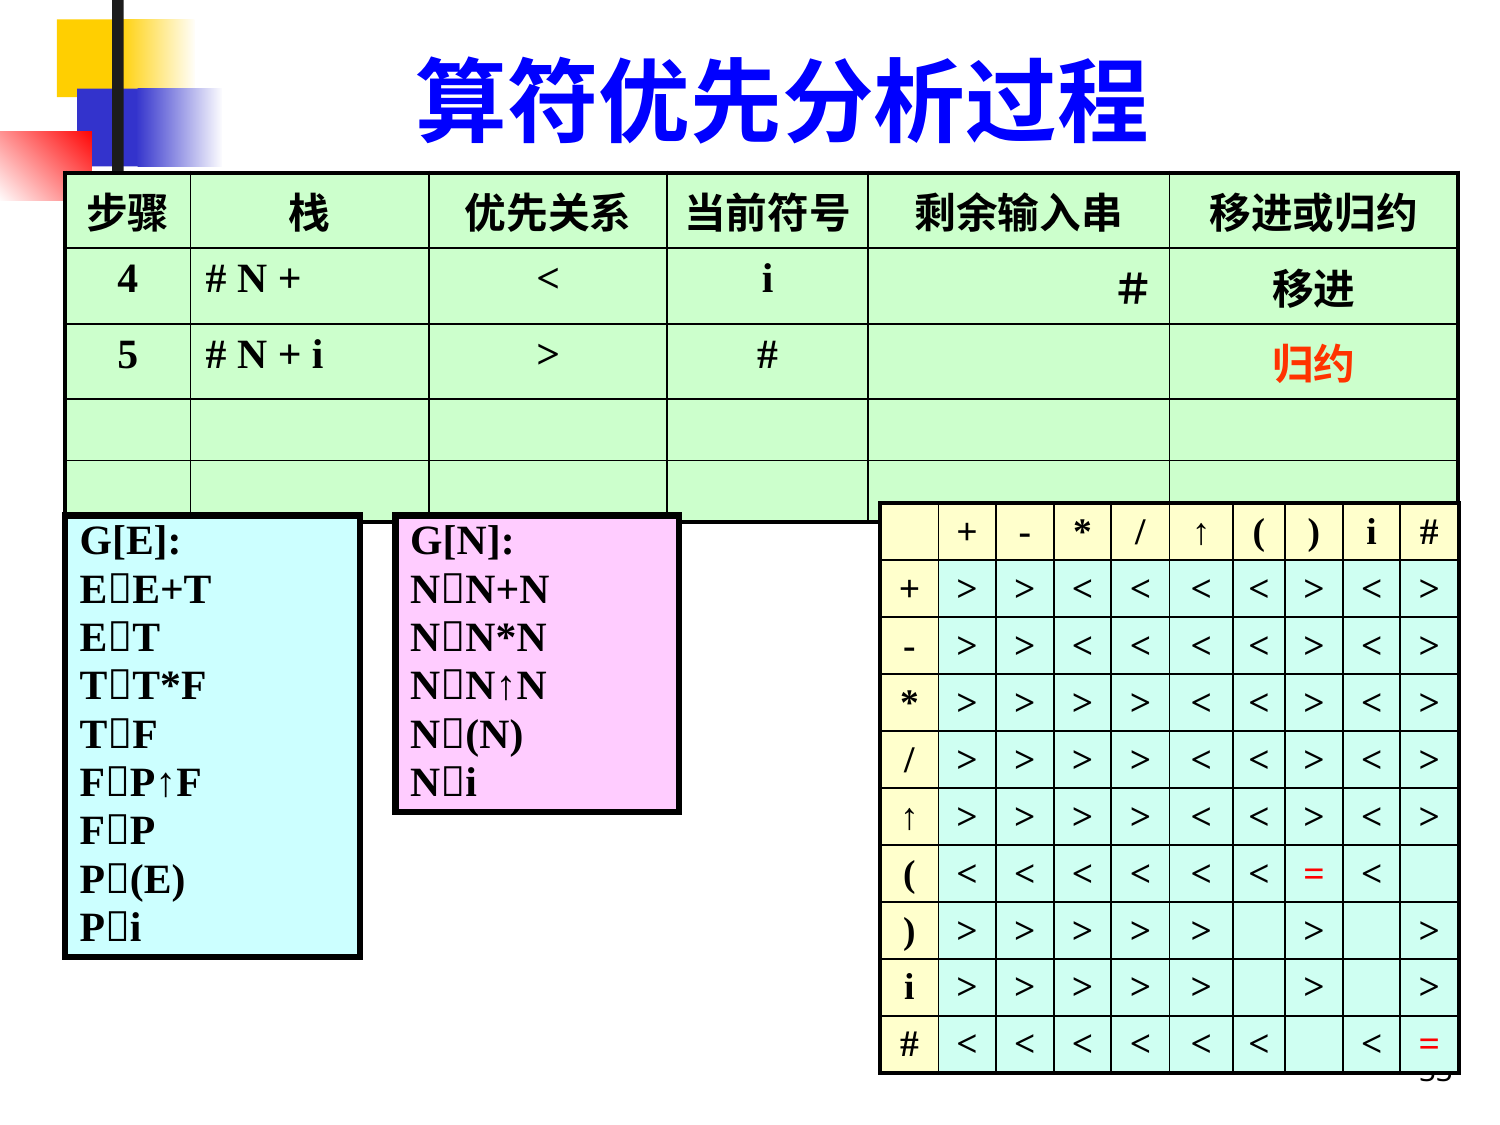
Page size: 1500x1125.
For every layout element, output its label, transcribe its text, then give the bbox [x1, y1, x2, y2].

title 算符优先分析过程 [188, 35, 1376, 161]
table_cell [430, 400, 666, 460]
table_cell < [1170, 789, 1232, 844]
table_header 栈 [191, 175, 428, 247]
table_cell > [1401, 618, 1457, 673]
table_cell > [997, 561, 1053, 616]
table_cell < [1170, 1017, 1232, 1071]
table_cell < [1234, 732, 1284, 787]
table_cell < [939, 846, 995, 901]
table_cell < [1344, 732, 1399, 787]
table_cell > [1112, 675, 1169, 730]
table_cell [1401, 846, 1457, 901]
table_cell > [1286, 789, 1342, 844]
table_cell > [1112, 732, 1169, 787]
table_cell < [1170, 846, 1232, 901]
table_cell [668, 400, 867, 460]
table_cell = [1401, 1017, 1457, 1071]
table_cell < [1112, 846, 1169, 901]
table_cell > [1055, 960, 1110, 1015]
table_cell < [1055, 561, 1110, 616]
table_cell = [1286, 846, 1342, 901]
table_cell < [1170, 732, 1232, 787]
table_cell < [1234, 789, 1284, 844]
table_cell ＃ [869, 249, 1169, 323]
table_cell < [1170, 561, 1232, 616]
table_cell > [1055, 732, 1110, 787]
table_cell [869, 461, 1169, 520]
table_cell # N + [191, 249, 428, 323]
table_cell < [1170, 618, 1232, 673]
table_cell - [882, 618, 938, 673]
table_cell 5 [67, 325, 190, 398]
table_cell > [430, 325, 666, 398]
table_cell [67, 461, 190, 515]
table_cell [1286, 1017, 1342, 1071]
table_cell [1344, 960, 1399, 1015]
table_cell > [1286, 903, 1342, 958]
table_cell > [1401, 960, 1457, 1015]
table_cell < [1055, 1017, 1110, 1071]
table_cell < [1234, 1017, 1284, 1071]
table_cell > [1286, 732, 1342, 787]
table_cell [191, 400, 428, 460]
text_box G[N]: NN+N NN*N NN↑N N(N) Ni [395, 515, 679, 813]
table_cell 归约 [1170, 325, 1456, 398]
table_cell [1344, 903, 1399, 958]
table_cell > [1055, 903, 1110, 958]
text_box G[E]: EE+T ET TT*F TF FP↑F FP P(E) Pi [64, 515, 361, 958]
table_header i [1344, 505, 1399, 559]
table_cell > [997, 675, 1053, 730]
table_cell < [997, 846, 1053, 901]
table_cell > [1401, 789, 1457, 844]
table_cell > [997, 732, 1053, 787]
table_cell < [1344, 618, 1399, 673]
table_cell > [939, 675, 995, 730]
table_cell < [430, 249, 666, 323]
table_cell [67, 400, 190, 460]
table_cell [191, 461, 428, 520]
table_cell > [939, 960, 995, 1015]
table_cell < [1055, 618, 1110, 673]
table_cell ↑ [882, 789, 938, 844]
table_header 优先关系 [430, 175, 666, 247]
slide_number 33 [1155, 1024, 1468, 1100]
table_cell > [1401, 732, 1457, 787]
table_cell / [882, 732, 938, 787]
table_cell ( [882, 846, 938, 901]
table_cell [1234, 960, 1284, 1015]
table_cell > [1170, 960, 1232, 1015]
table_header - [997, 505, 1053, 559]
table_cell i [882, 960, 938, 1015]
table_cell > [1112, 789, 1169, 844]
table_cell < [1112, 1017, 1169, 1071]
table_header 剩余输入串 [869, 175, 1169, 247]
table_cell > [939, 789, 995, 844]
table_cell > [1401, 561, 1457, 616]
table_cell 移进 [1170, 249, 1456, 323]
table_cell > [1401, 675, 1457, 730]
table_cell [1170, 461, 1456, 501]
table_header 步骤 [67, 175, 190, 247]
table_cell < [939, 1017, 995, 1071]
table_cell > [1286, 960, 1342, 1015]
table_cell > [939, 732, 995, 787]
table_header * [1055, 505, 1110, 559]
table_header [882, 505, 938, 559]
table_cell < [1234, 618, 1284, 673]
table_cell > [1286, 618, 1342, 673]
table_cell [668, 461, 867, 520]
table_cell > [1055, 789, 1110, 844]
table_cell < [1055, 846, 1110, 901]
table_cell [1170, 400, 1456, 460]
table_cell [1234, 903, 1284, 958]
table_header # [1401, 505, 1457, 559]
table_cell > [1286, 675, 1342, 730]
table_cell > [939, 561, 995, 616]
table_cell > [1286, 561, 1342, 616]
table_cell < [1344, 561, 1399, 616]
table_cell i [668, 249, 867, 323]
table_header ) [1286, 505, 1342, 559]
table_cell + [882, 561, 938, 616]
table_header 移进或归约 [1170, 175, 1456, 247]
table_cell > [997, 903, 1053, 958]
table_cell # [882, 1017, 938, 1071]
table_cell > [939, 618, 995, 673]
table_cell < [1344, 846, 1399, 901]
table_cell > [1112, 960, 1169, 1015]
table_cell [869, 400, 1169, 460]
table_cell < [1112, 618, 1169, 673]
table_cell < [1234, 561, 1284, 616]
table_cell # N + i [191, 325, 428, 398]
table_cell [430, 461, 666, 515]
table_cell # [668, 325, 867, 398]
table_header + [939, 505, 995, 559]
table_cell < [1234, 675, 1284, 730]
table_cell 4 [67, 249, 190, 323]
table_header / [1112, 505, 1169, 559]
table_cell > [1170, 903, 1232, 958]
table_cell < [1112, 561, 1169, 616]
table_cell < [1344, 675, 1399, 730]
table_header 当前符号 [668, 175, 867, 247]
table_header ( [1234, 505, 1284, 559]
table_cell > [939, 903, 995, 958]
table_cell > [1055, 675, 1110, 730]
table_cell * [882, 675, 938, 730]
table_cell [869, 325, 1169, 398]
table_cell ) [882, 903, 938, 958]
table_cell < [1234, 846, 1284, 901]
table_cell > [997, 960, 1053, 1015]
table_cell > [997, 618, 1053, 673]
table_cell < [1170, 675, 1232, 730]
table_cell < [1344, 1017, 1399, 1071]
table_cell > [997, 789, 1053, 844]
table_cell > [1401, 903, 1457, 958]
table_cell < [997, 1017, 1053, 1071]
table_cell < [1344, 789, 1399, 844]
table_cell > [1112, 903, 1169, 958]
table_header ↑ [1170, 505, 1232, 559]
